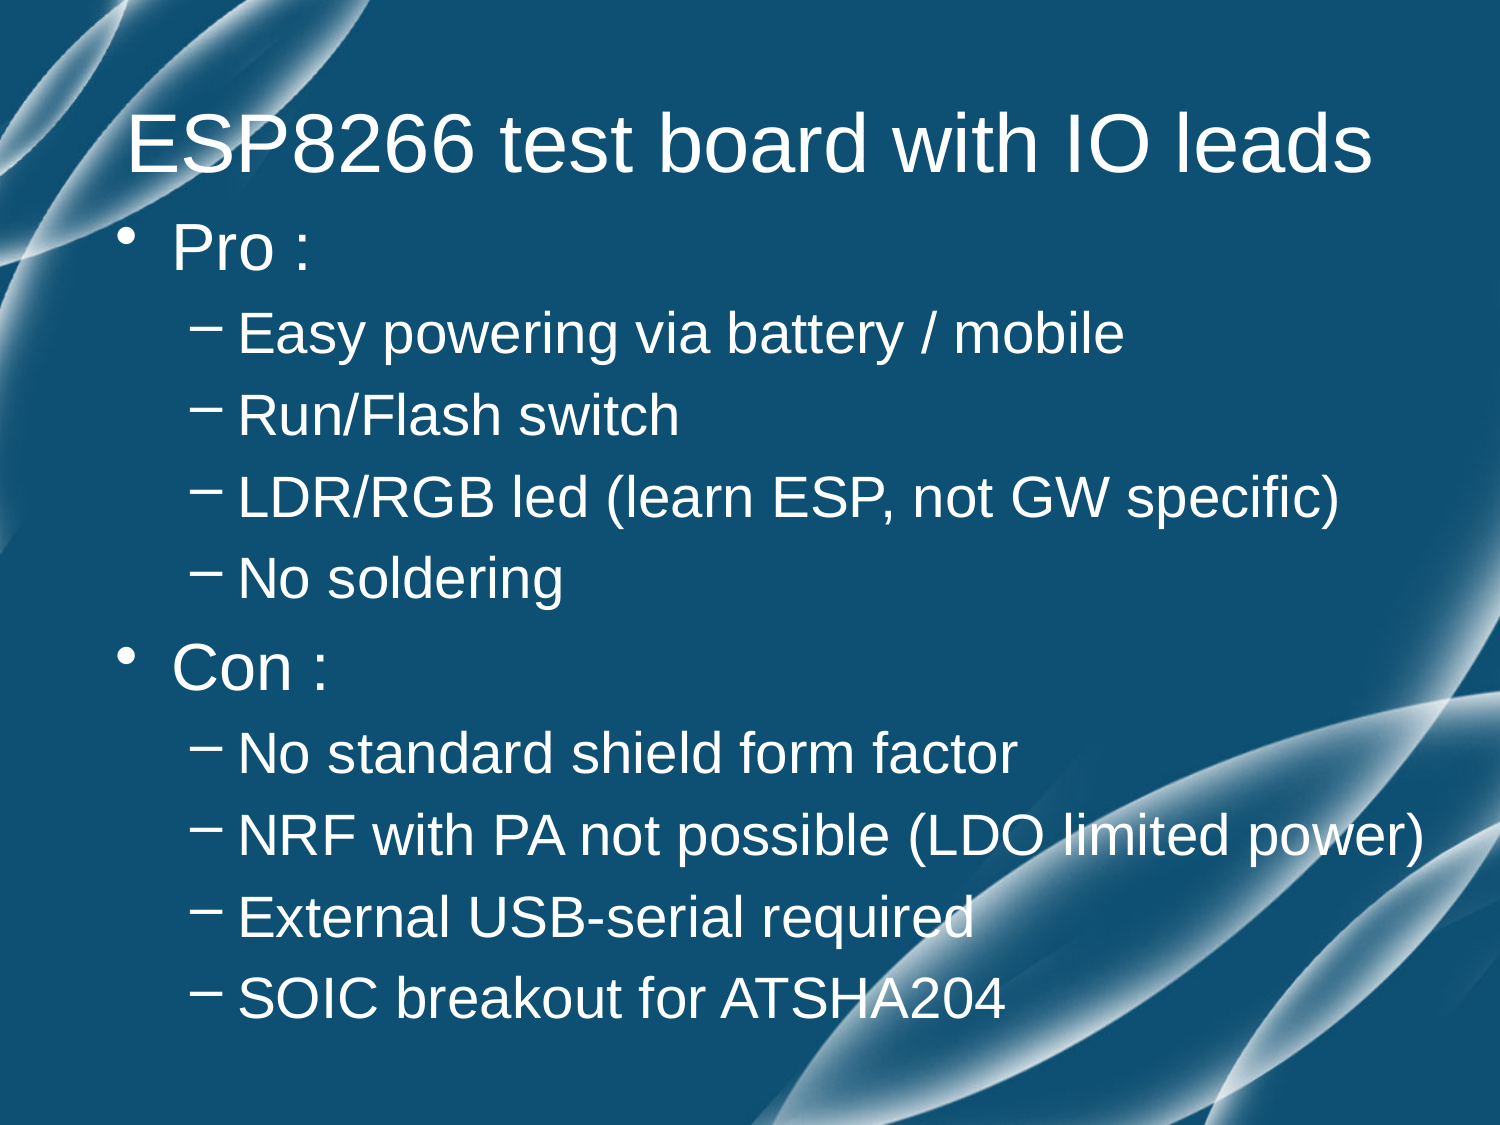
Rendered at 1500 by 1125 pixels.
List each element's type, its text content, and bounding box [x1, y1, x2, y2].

title ESP8266 test board with IO leads [74, 44, 1426, 233]
text_box Pro : Easy powering via battery / mobile Run/Flash switch LDR/RGB led (learn ESP, not GW specific) No soldering Con : No standard shield form factor NRF with PA not possible (LDO limited power) External USB-serial required SOIC breakout for ATSHA204 [100, 196, 1451, 939]
picture [0, 0, 1500, 1125]
